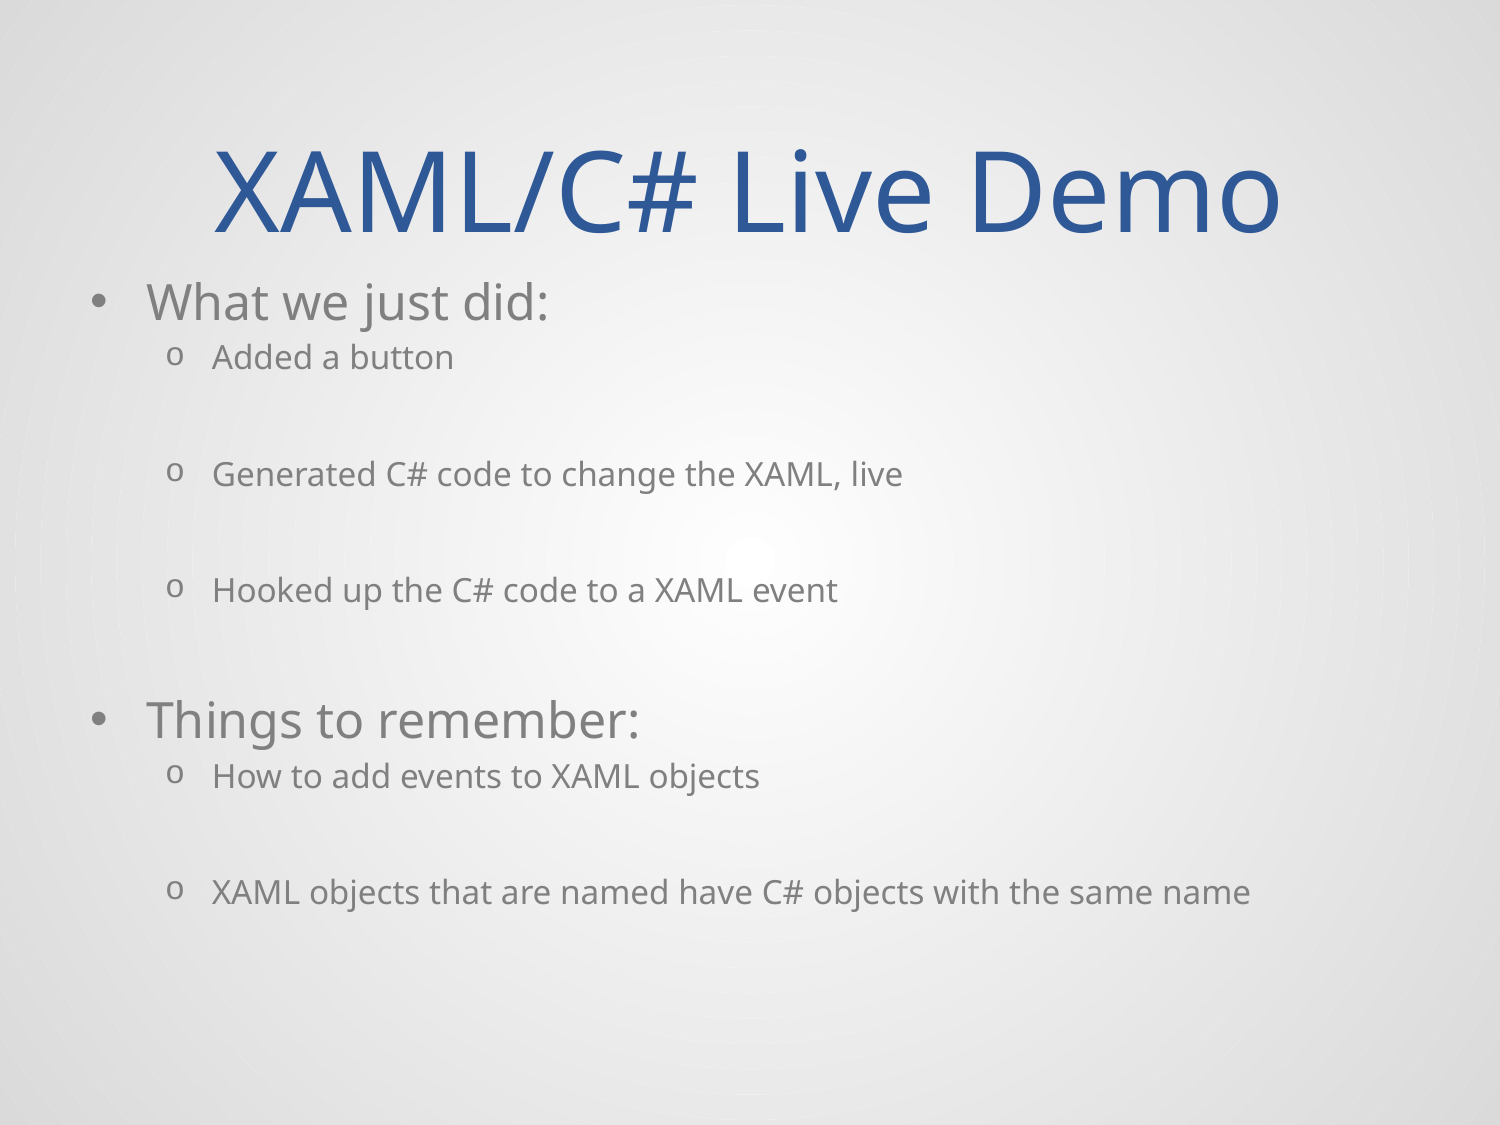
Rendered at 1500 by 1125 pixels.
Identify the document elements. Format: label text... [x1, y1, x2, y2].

title XAML/C# Live Demo [75, 0, 1425, 262]
list What we just did: Added a button Generated C# code to change the XAML, live Hooked up the C# code to a XAML event Things to remember: How to add events to XAML objects XAML objects that are named have C# objects with the same name [75, 262, 1425, 1005]
